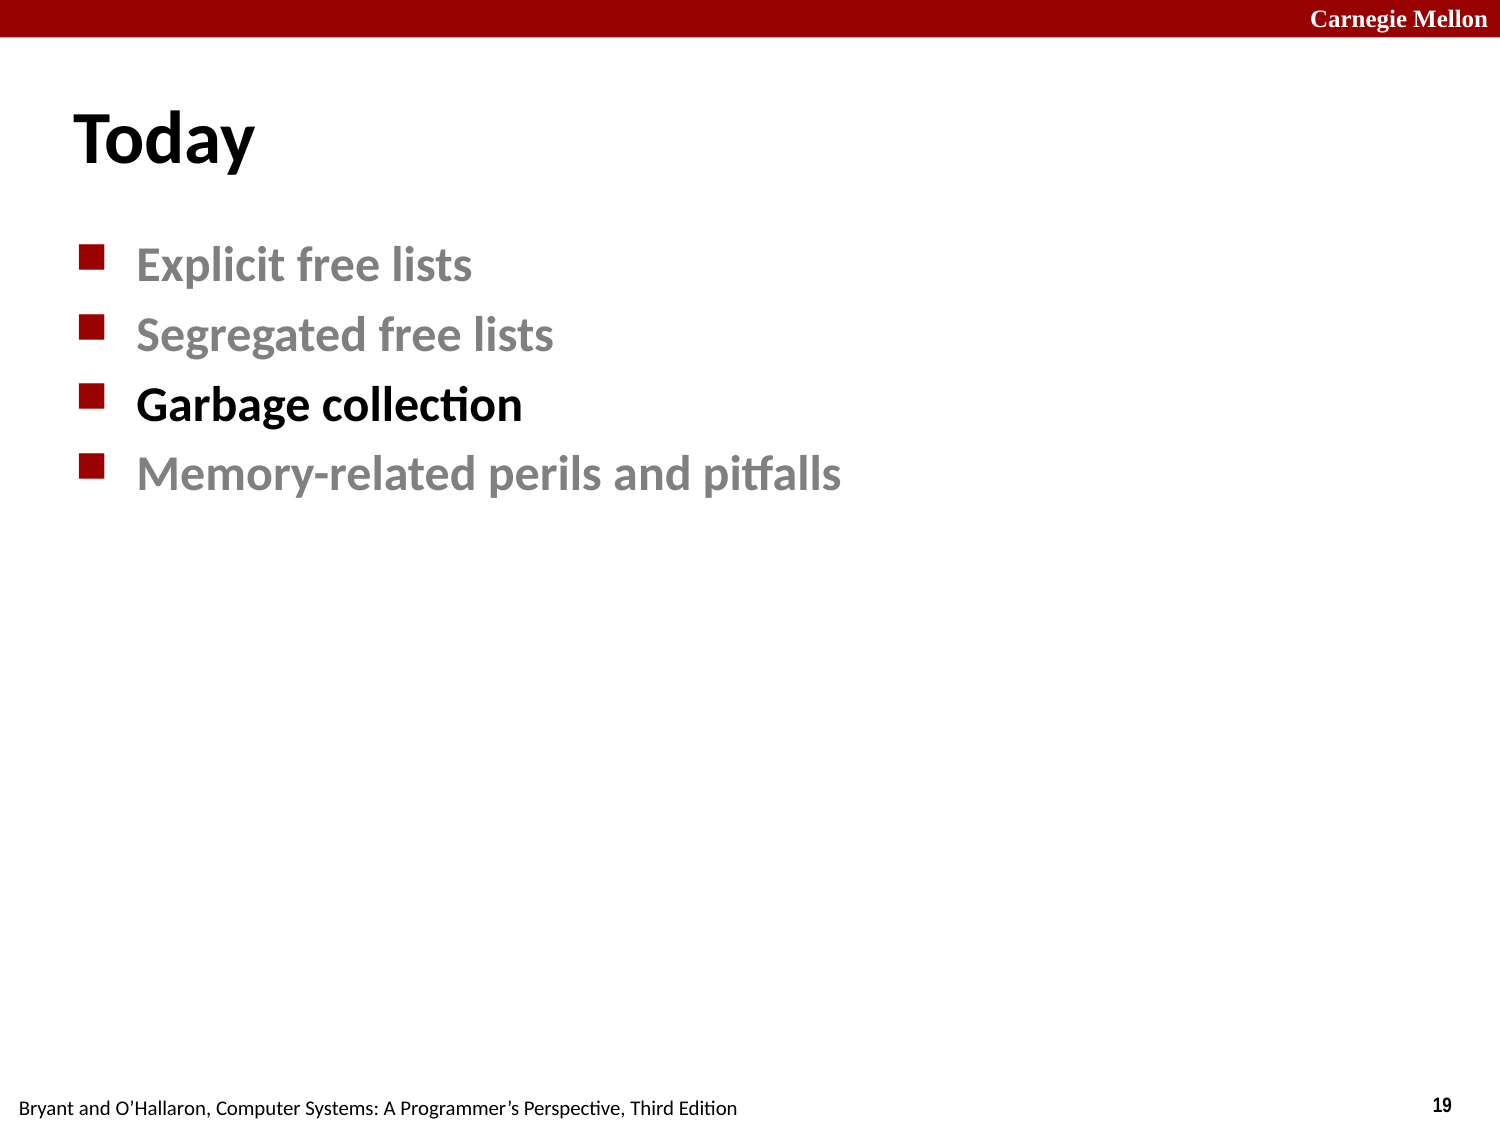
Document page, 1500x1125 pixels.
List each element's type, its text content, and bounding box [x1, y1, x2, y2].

title Today [58, 71, 1305, 197]
list Explicit free lists Segregated free lists Garbage collection Memory-related perils and pitfalls [64, 223, 1361, 1040]
